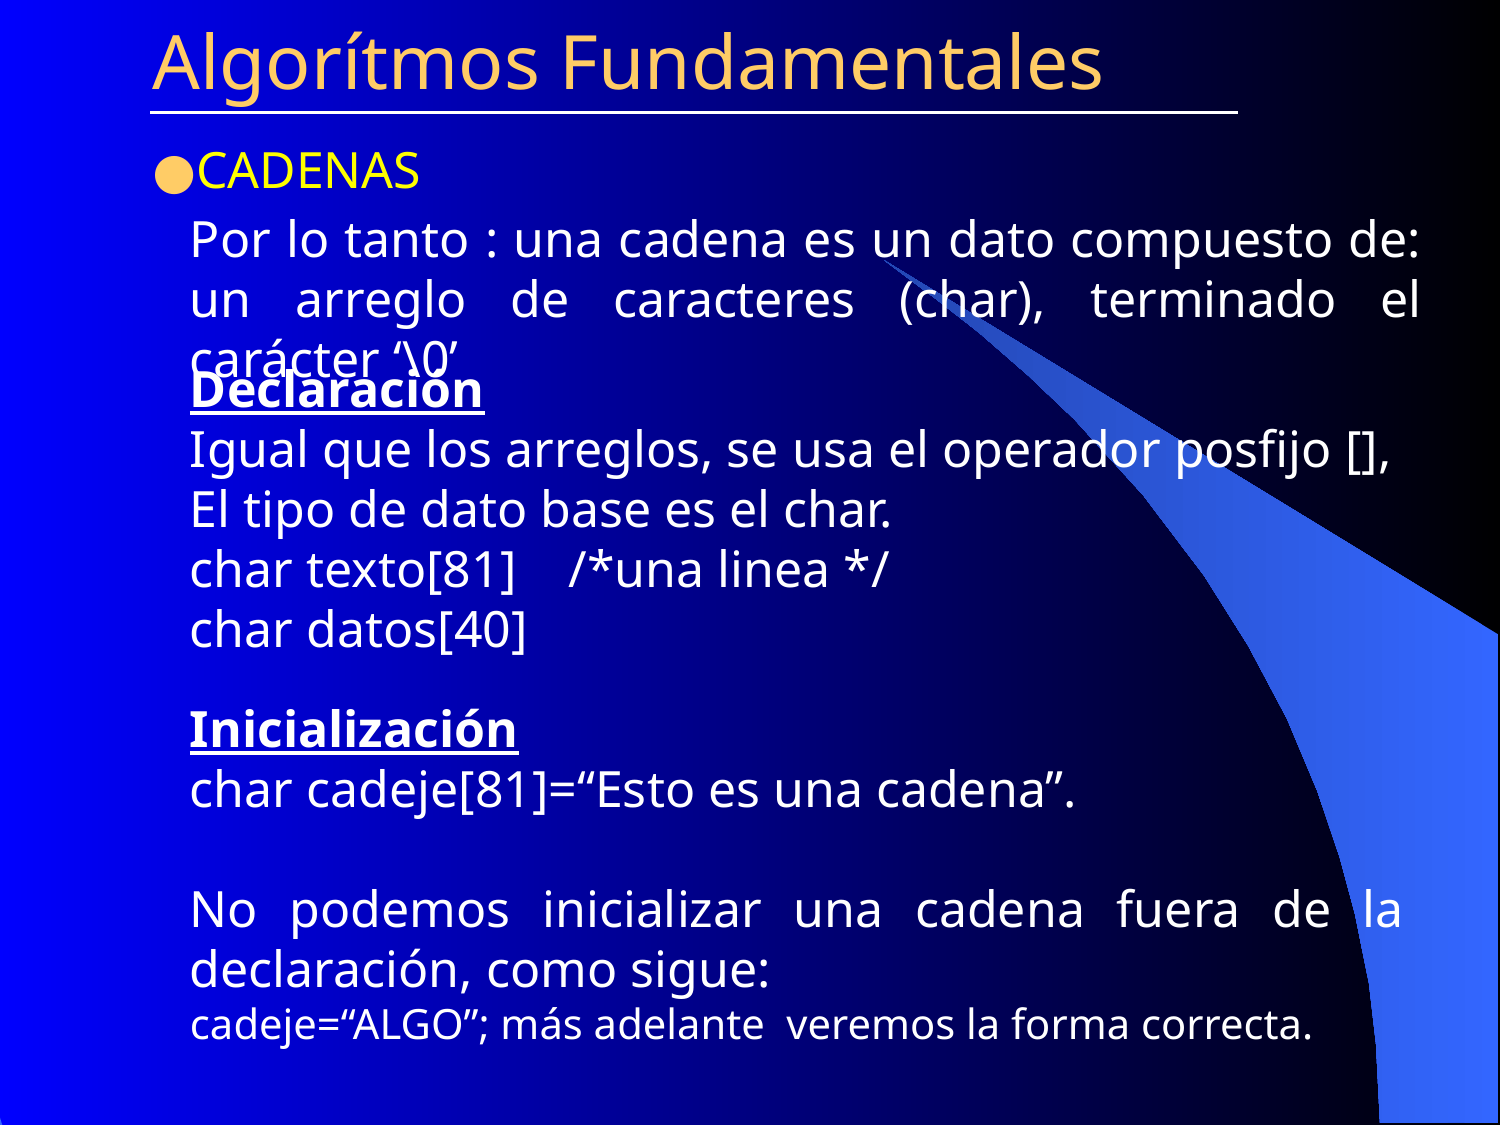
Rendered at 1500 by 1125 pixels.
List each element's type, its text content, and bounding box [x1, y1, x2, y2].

text_box CADENAS [137, 137, 1413, 200]
text_box Inicialización char cadeje[81]=“Esto es una cadena”. No podemos inicializar una cadena fuera de la declaración, como sigue: cadeje=“ALGO”; más adelante veremos la forma correcta. [174, 690, 1420, 1055]
text_box Por lo tanto : una cadena es un dato compuesto de: un arreglo de caracteres (char), terminado el carácter ‘\0’ [174, 199, 1438, 335]
text_box Algorítmos Fundamentales [137, 24, 1413, 113]
text_box Declaración Igual que los arreglos, se usa el operador posfijo [], El tipo de dato base es el char. char texto[81] /*una linea */ char datos[40] [174, 350, 1420, 665]
